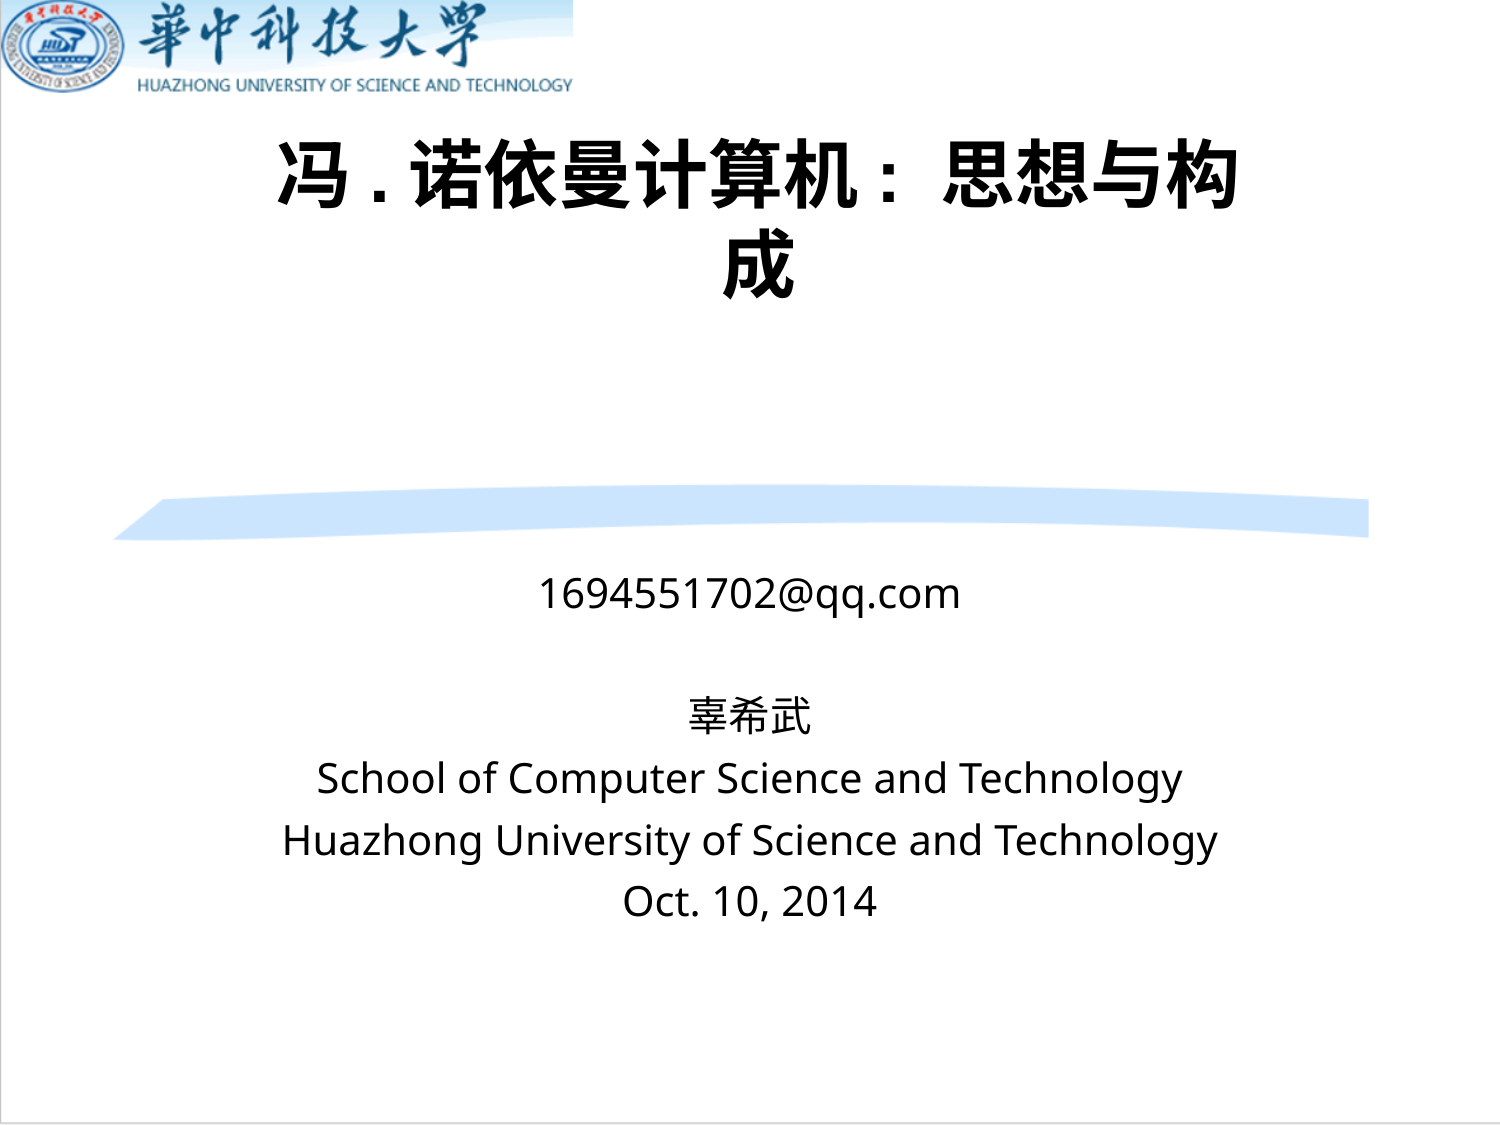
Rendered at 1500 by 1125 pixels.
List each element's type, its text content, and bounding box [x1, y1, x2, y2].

picture [0, 0, 1500, 1125]
text_box 冯.诺依曼计算机: 思想与构成 [249, 159, 1268, 276]
text_box 1694551702@qq.com 辜希武 School of Computer Science and Technology Huazhong University of Science and Technology Oct. 10, 2014 [165, 565, 1335, 955]
